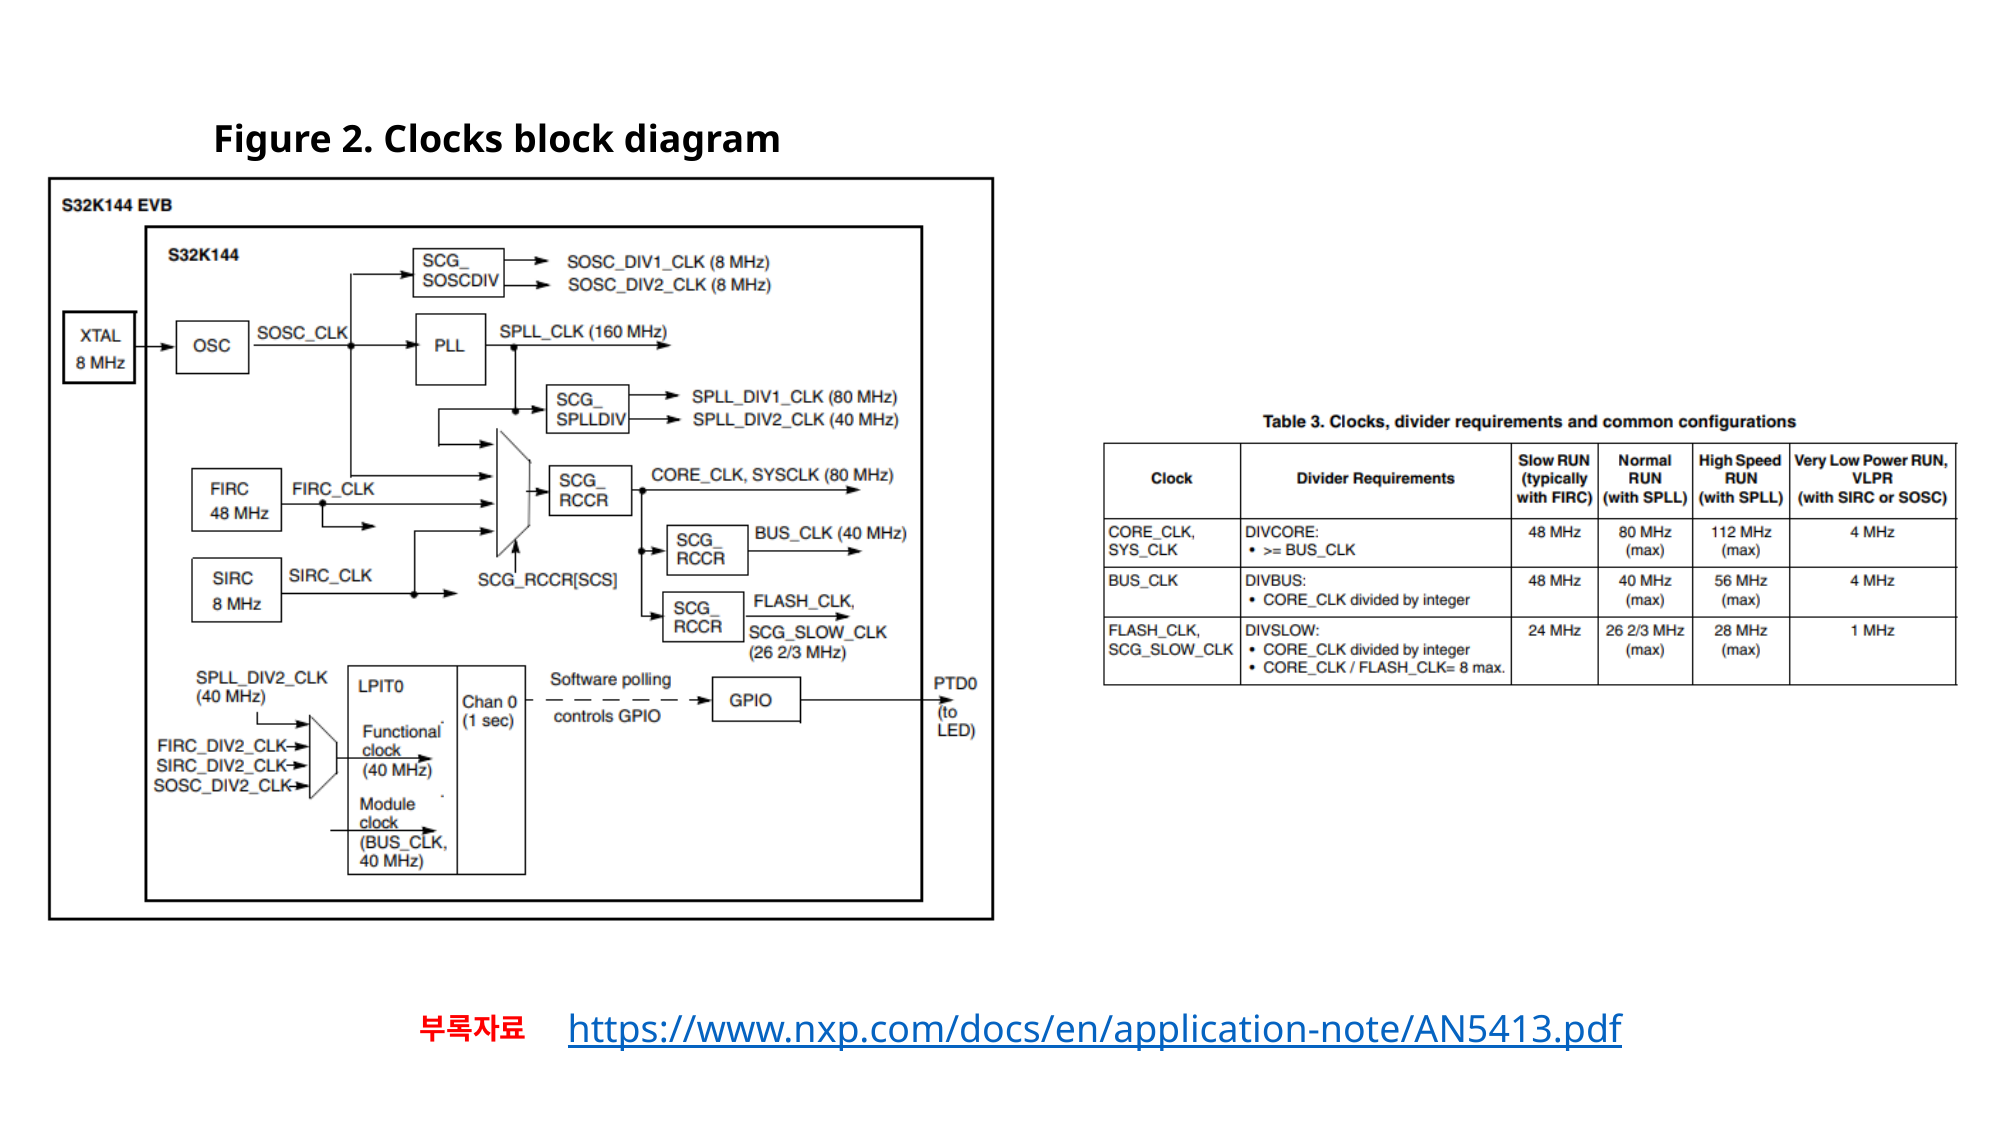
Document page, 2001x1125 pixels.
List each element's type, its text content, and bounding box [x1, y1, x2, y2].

picture [44, 173, 1000, 925]
text_box Figure 2. Clocks block diagram [198, 107, 807, 168]
picture [1092, 407, 1968, 692]
text_box https://www.nxp.com/docs/en/application-note/AN5413.pdf [552, 997, 1703, 1064]
text_box 부록자료 [404, 1002, 601, 1053]
